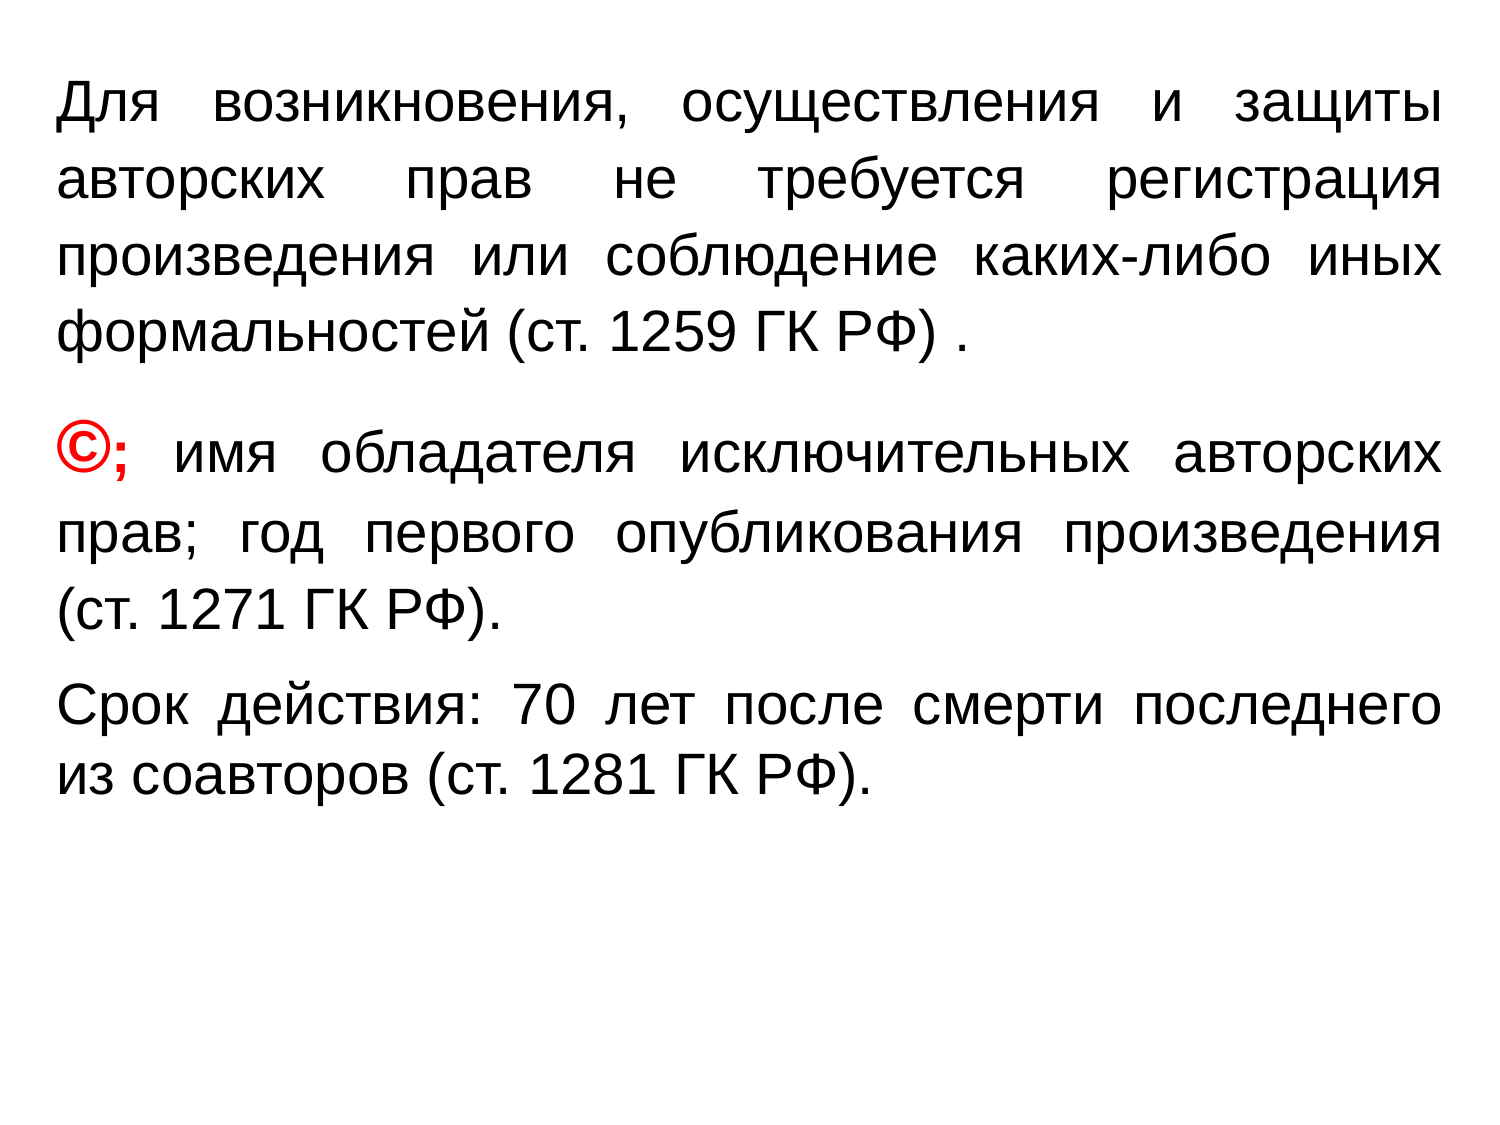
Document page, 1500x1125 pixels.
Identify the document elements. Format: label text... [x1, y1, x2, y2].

list Для возникновения, осуществления и защиты авторских прав не требуется регистрация произведения или соблюдение каких-либо иных формальностей (ст. 1259 ГК РФ) . ©; имя обладателя исключительных авторских прав; год первого опубликования произведения (ст. 1271 ГК РФ). Cрок действия: 70 лет после смерти последнего из соавторов (ст. 1281 ГК РФ). [41, 48, 1459, 1077]
